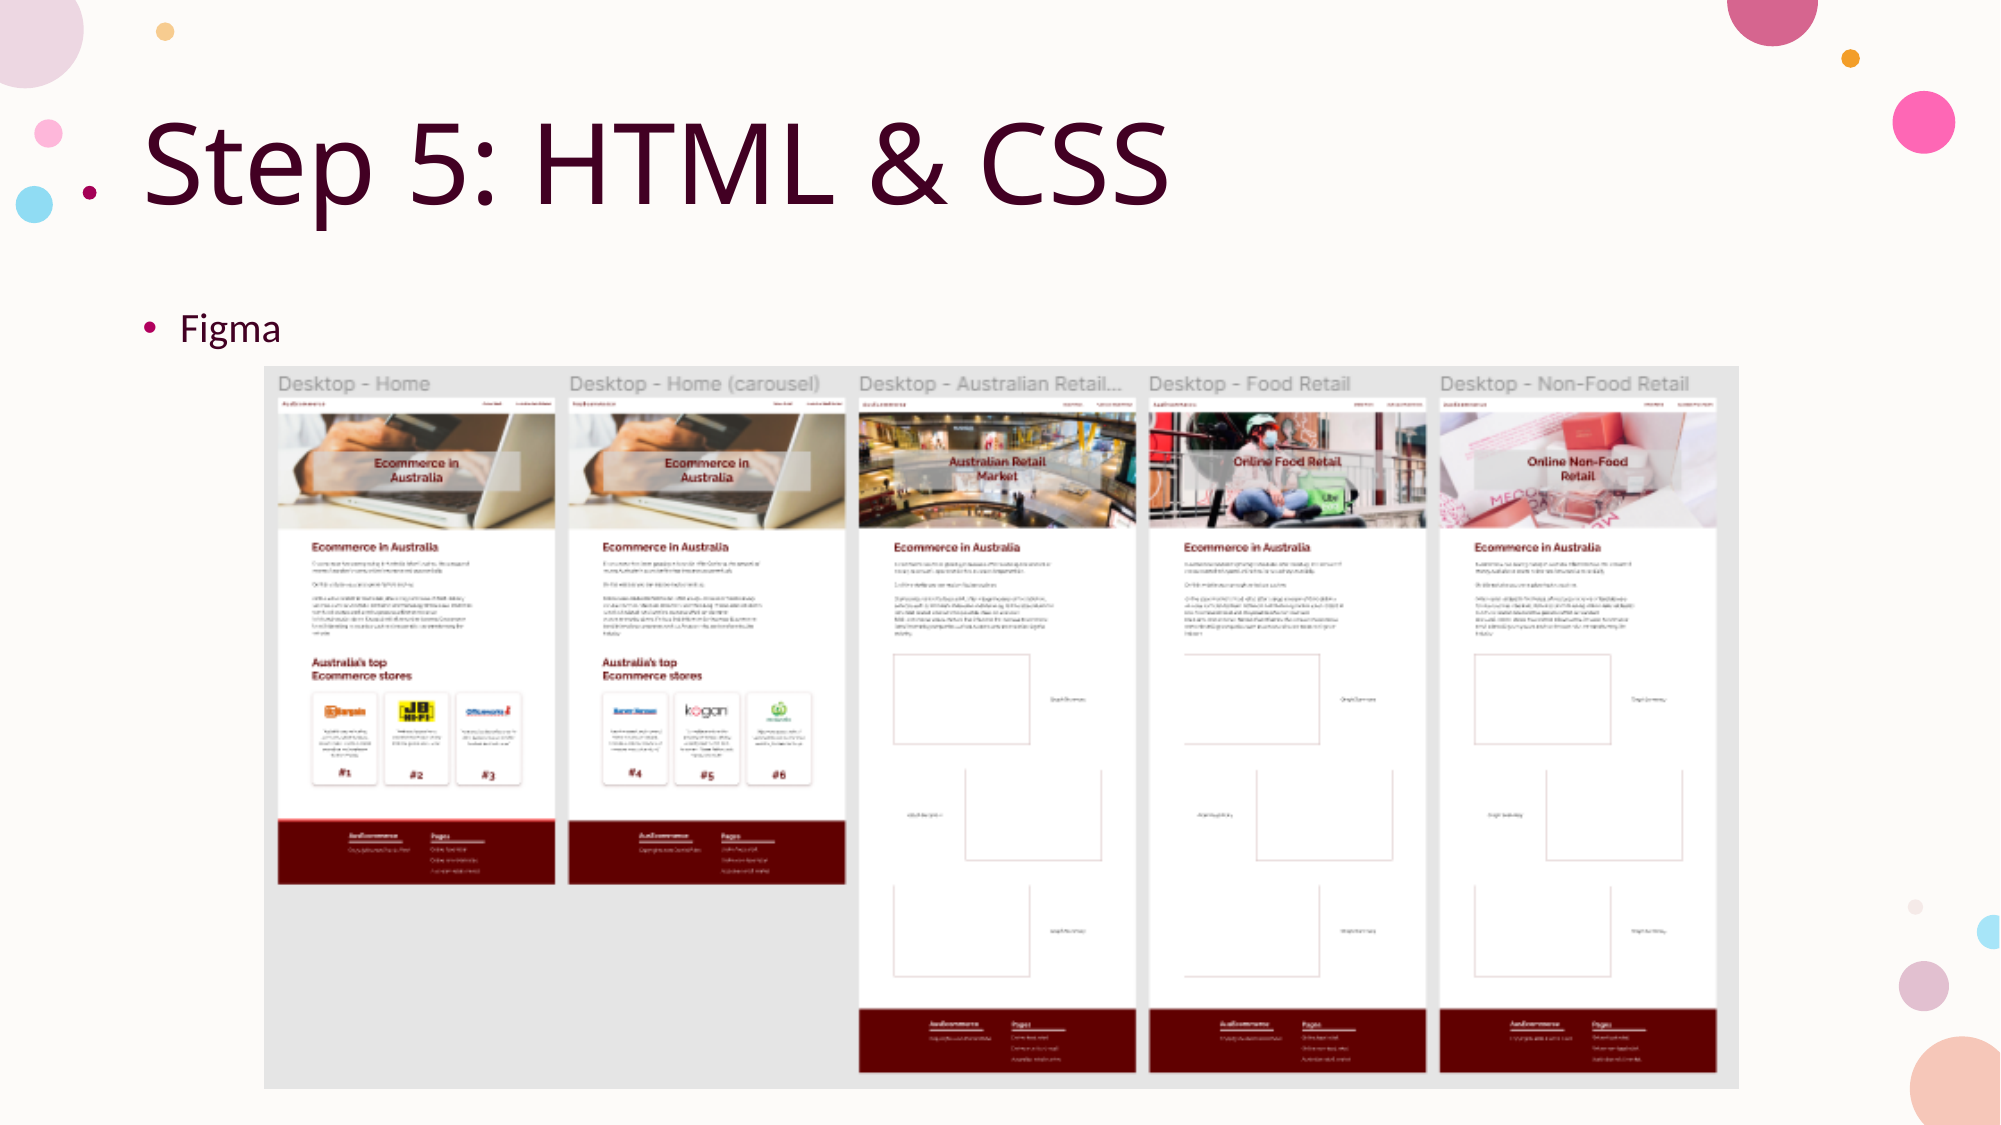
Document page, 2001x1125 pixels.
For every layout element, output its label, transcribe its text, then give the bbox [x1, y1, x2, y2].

picture [264, 366, 1739, 1089]
list Figma [127, 299, 1877, 1014]
title Step 5: HTML & CSS [127, 59, 1877, 278]
